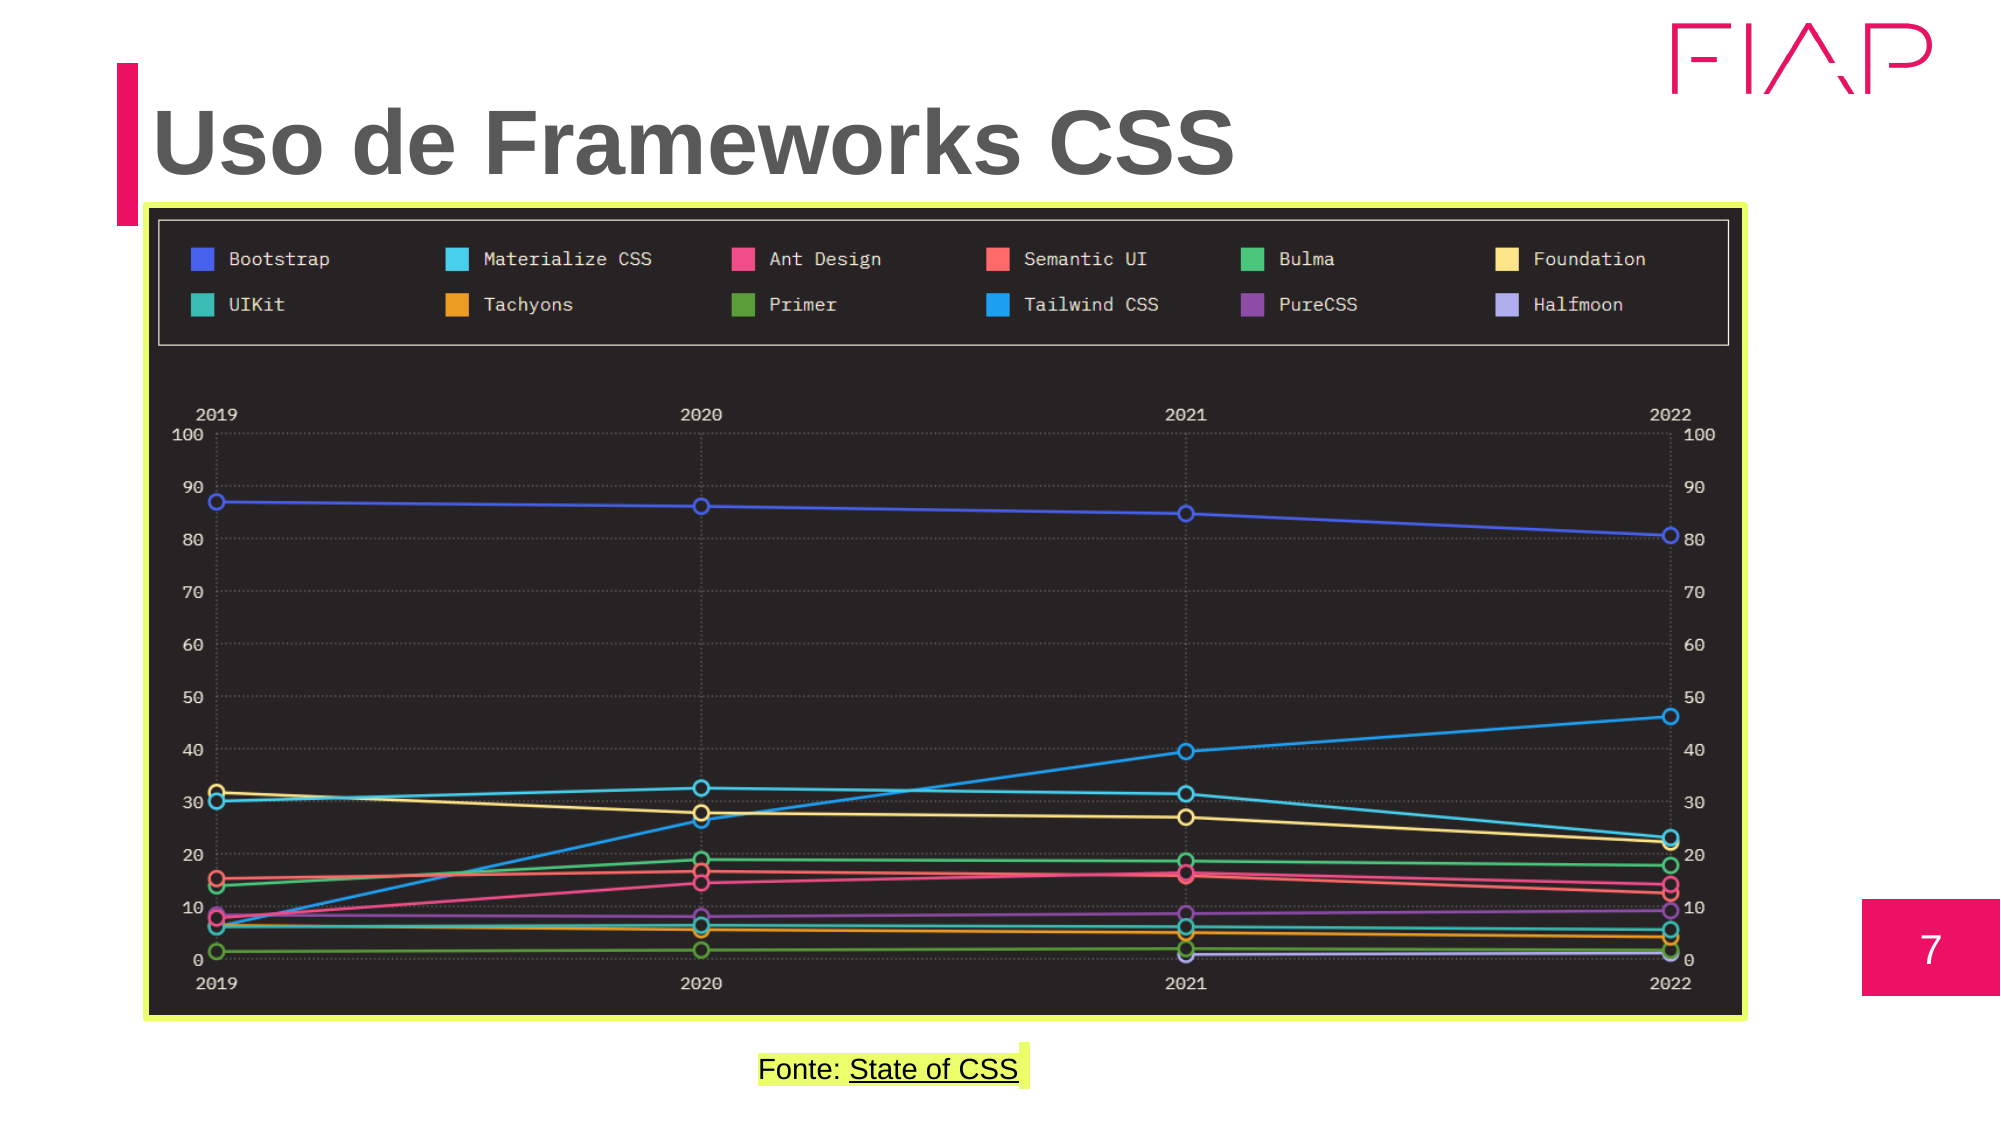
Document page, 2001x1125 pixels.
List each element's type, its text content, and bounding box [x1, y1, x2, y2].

picture [117, 63, 137, 226]
picture [149, 207, 1743, 1016]
slide_number ‹#› [1862, 917, 2000, 978]
picture [1862, 978, 2000, 996]
picture [1672, 23, 1932, 94]
text_box Fonte: State of CSS [491, 1023, 1297, 1106]
picture [1862, 899, 2000, 917]
title Uso de Frameworks CSS [137, 63, 1828, 226]
